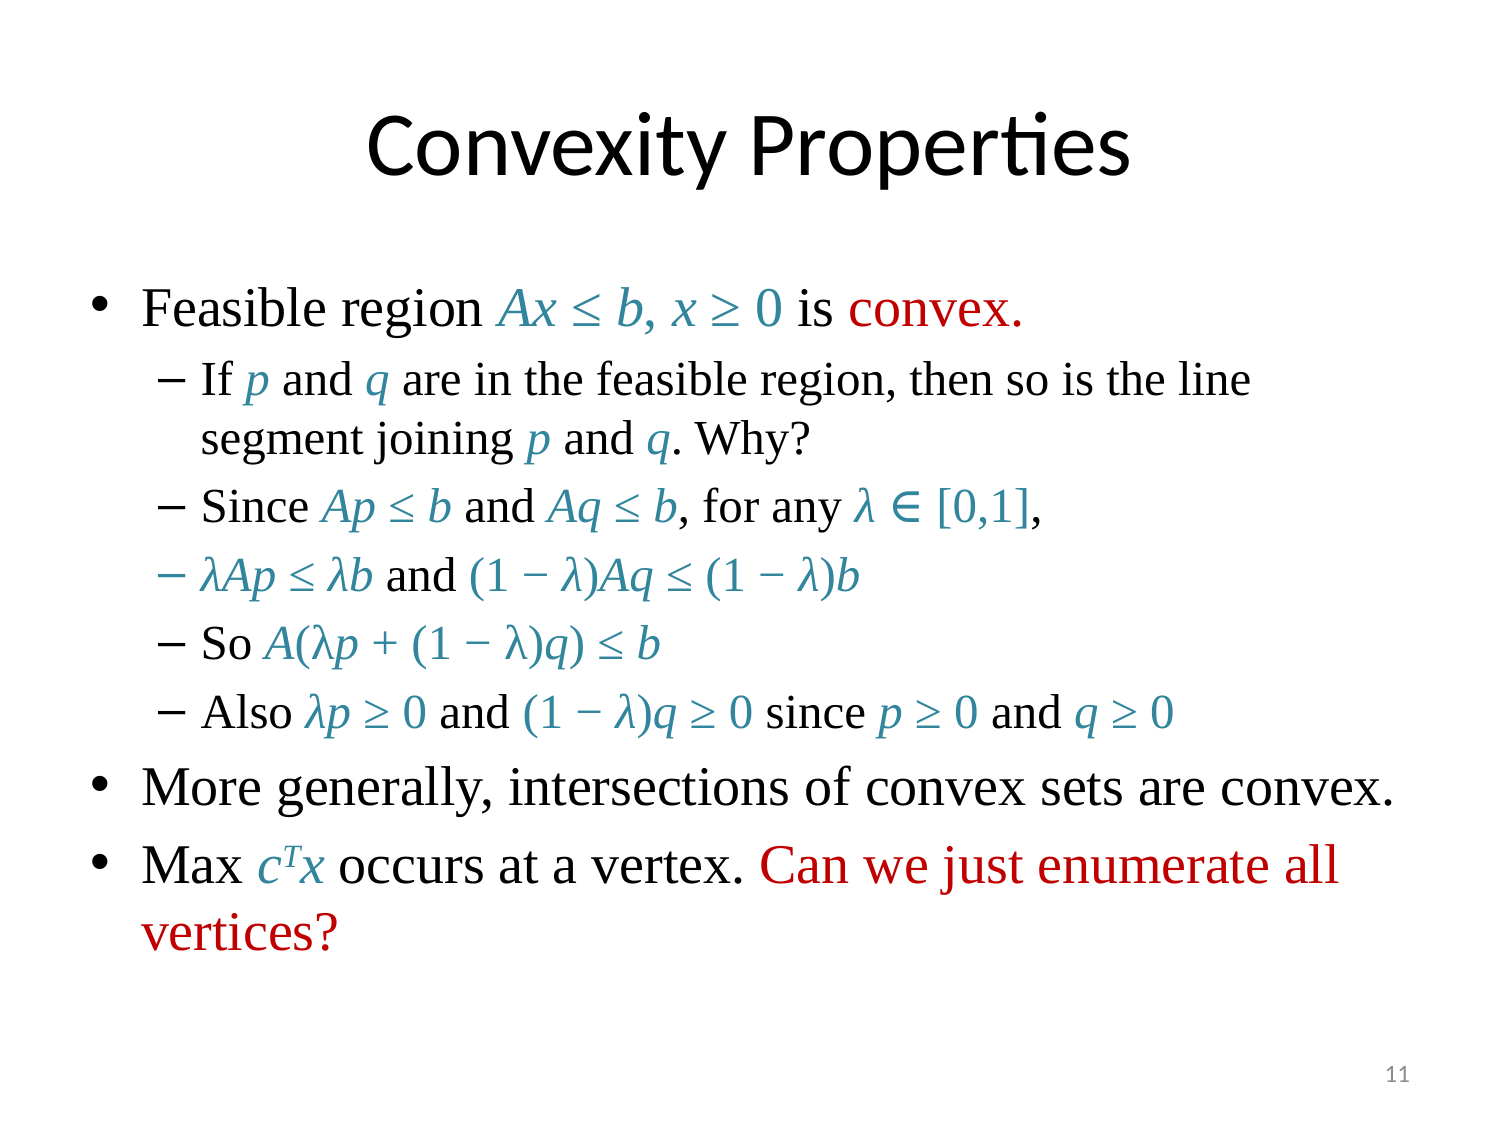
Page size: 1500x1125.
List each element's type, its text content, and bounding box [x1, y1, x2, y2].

title Convexity Properties [75, 45, 1425, 233]
slide_number 11 [1074, 1042, 1425, 1103]
list Feasible region Ax ≤ b, x ≥ 0 is convex. If p and q are in the feasible region, then so is the line segment joining p and q. Why? Since Ap ≤ b and Aq ≤ b, for any λ ∈ [0,1], λAp ≤ λb and (1 − λ)Aq ≤ (1 − λ)b So A(λp + (1 − λ)q) ≤ b Also λp ≥ 0 and (1 − λ)q ≥ 0 since p ≥ 0 and q ≥ 0 More generally, intersections of convex sets are convex. Max cTx occurs at a vertex. Can we just enumerate all vertices? [75, 262, 1425, 1005]
